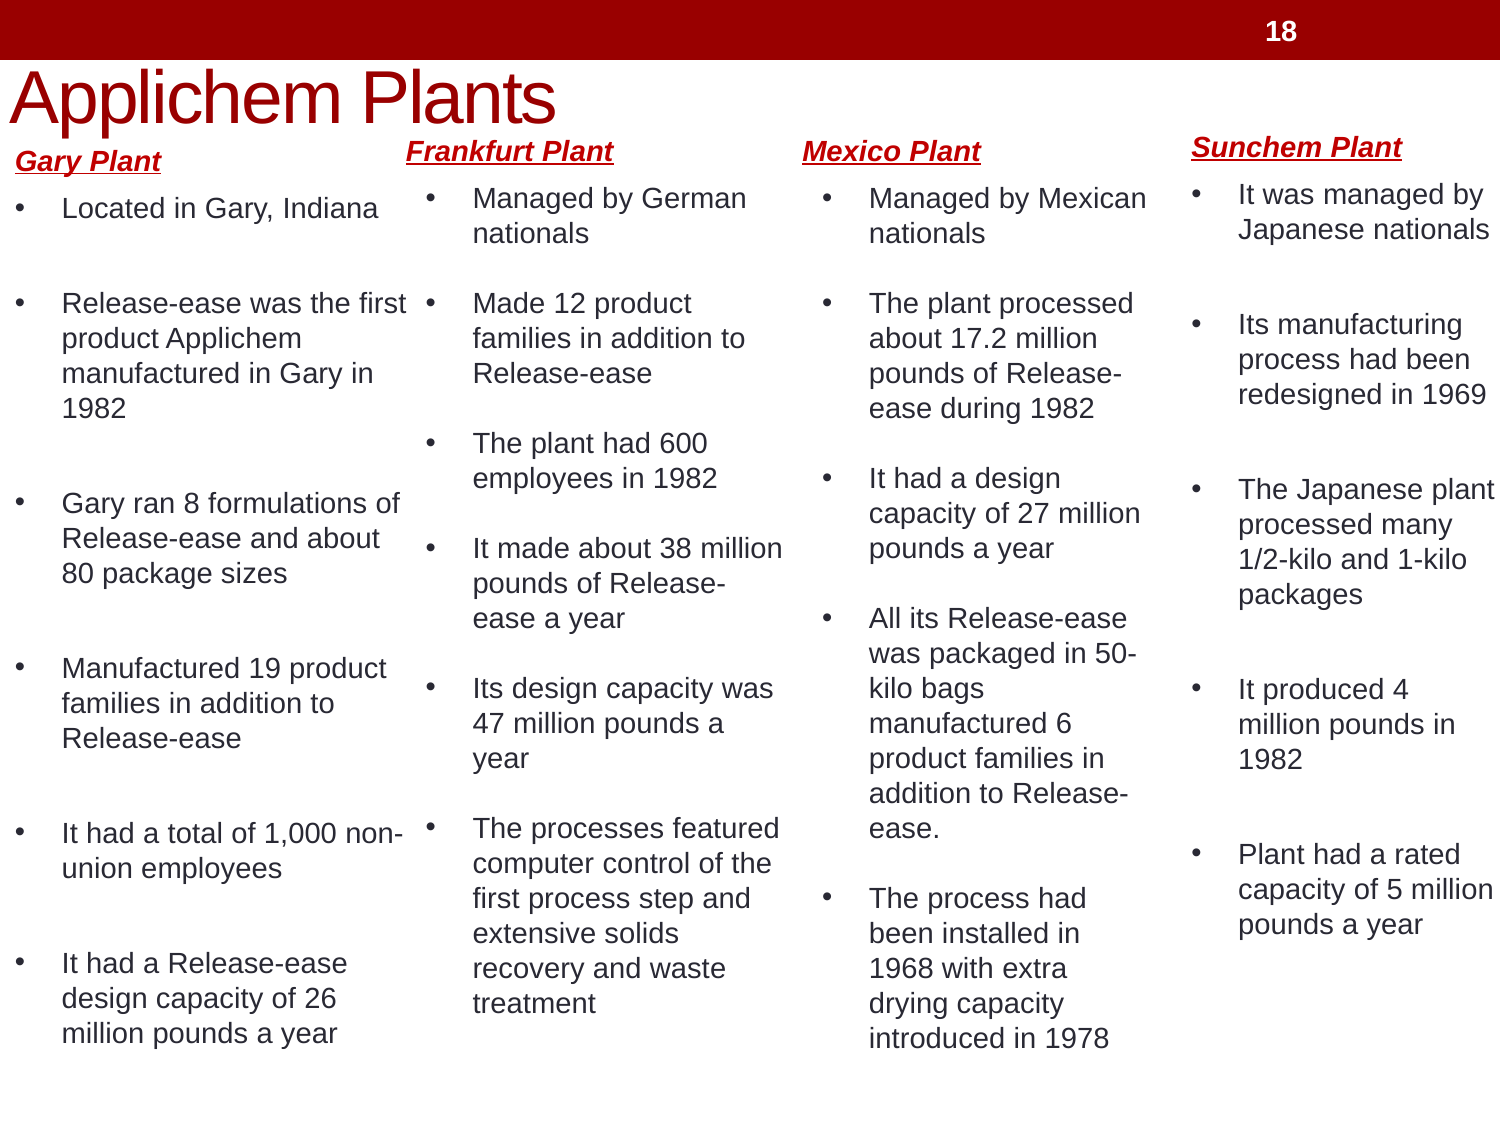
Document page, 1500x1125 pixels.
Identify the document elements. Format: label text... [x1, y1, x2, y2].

text_box Sunchem Plant It was managed by Japanese nationals Its manufacturing process had been redesigned in 1969 The Japanese plant processed many 1/2-kilo and 1-kilo packages It produced 4 million pounds in 1982 Plant had a rated capacity of 5 million pounds a year [1176, 120, 1500, 995]
slide_number 18 [1250, 3, 1425, 57]
text_box Gary Plant Located in Gary, Indiana Release-ease was the first product Applichem manufactured in Gary in 1982 Gary ran 8 formulations of Release-ease and about 80 package sizes Manufactured 19 product families in addition to Release-ease It had a total of 1,000 non-union employees It had a Release-ease design capacity of 26 million pounds a year [0, 134, 425, 1125]
text_box Frankfurt Plant Managed by German nationals Made 12 product families in addition to Release-ease The plant had 600 employees in 1982 It made about 38 million pounds of Release-ease a year Its design capacity was 47 million pounds a year The processes featured computer control of the first process step and extensive solids recovery and waste treatment [391, 124, 787, 1027]
text_box Mexico Plant Managed by Mexican nationals The plant processed about 17.2 million pounds of Release-ease during 1982 It had a design capacity of 27 million pounds a year All its Release-ease was packaged in 50-kilo bags manufactured 6 product families in addition to Release-ease. The process had been installed in 1968 with extra drying capacity introduced in 1978 [787, 124, 1163, 1107]
title Applichem Plants [0, 11, 1345, 175]
